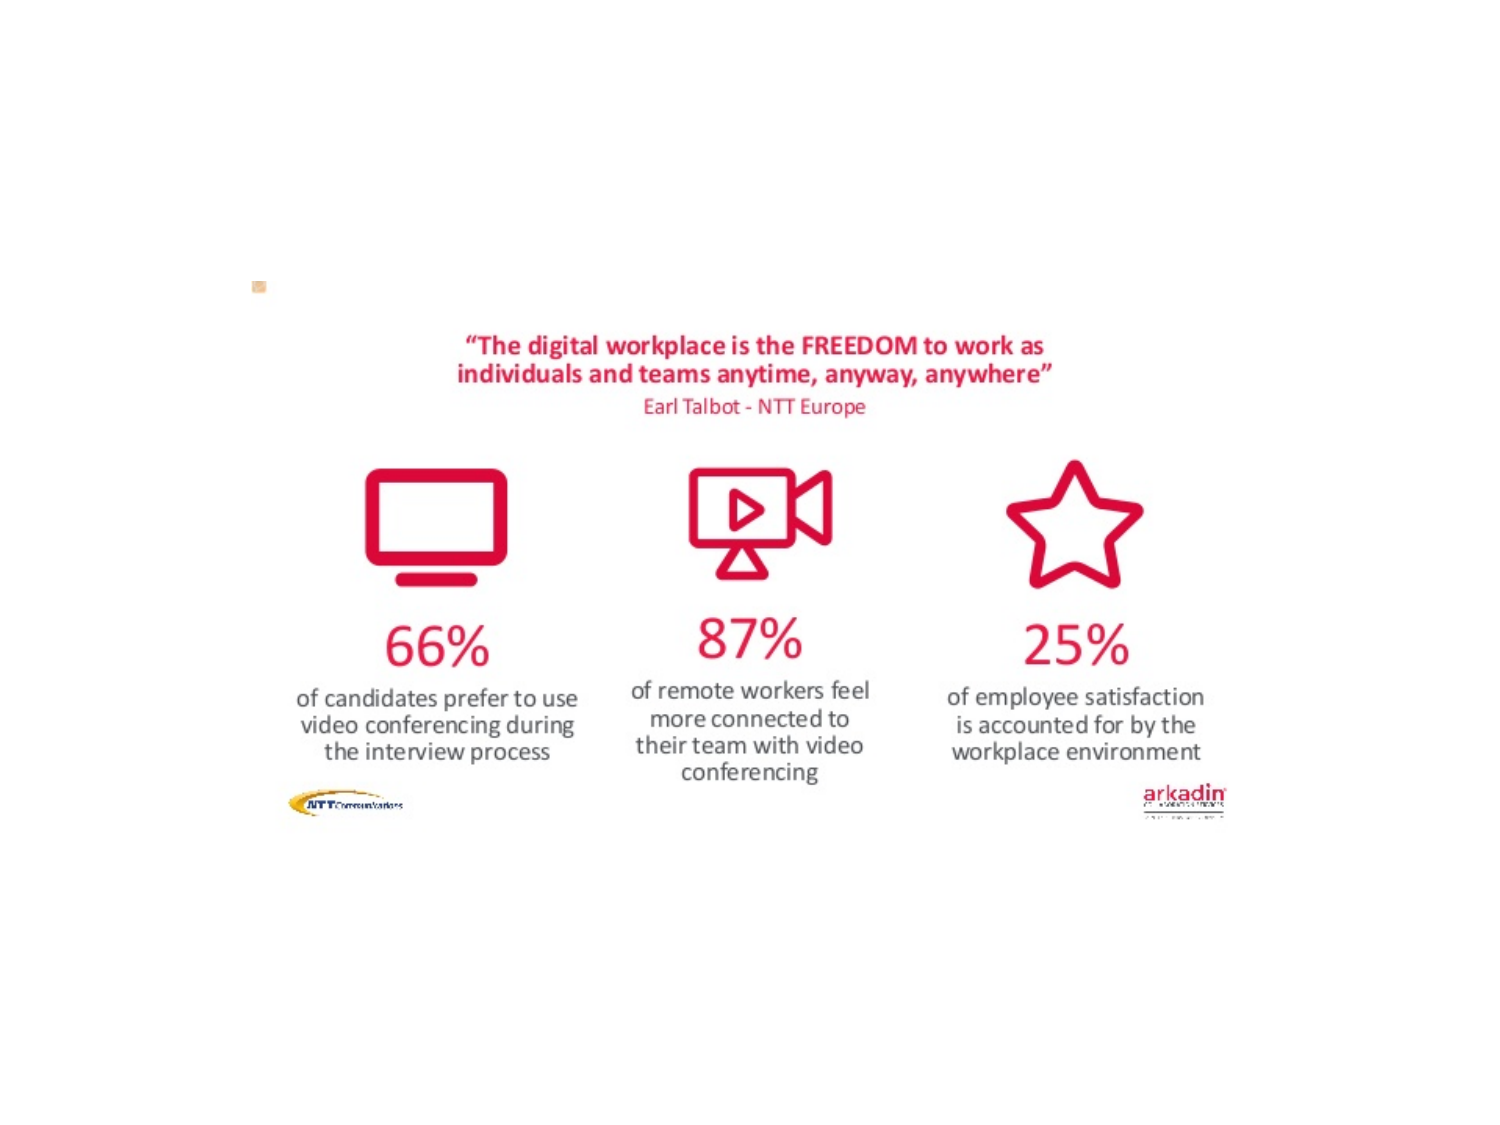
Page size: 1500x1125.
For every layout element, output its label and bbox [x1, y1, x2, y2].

picture [251, 281, 1249, 844]
